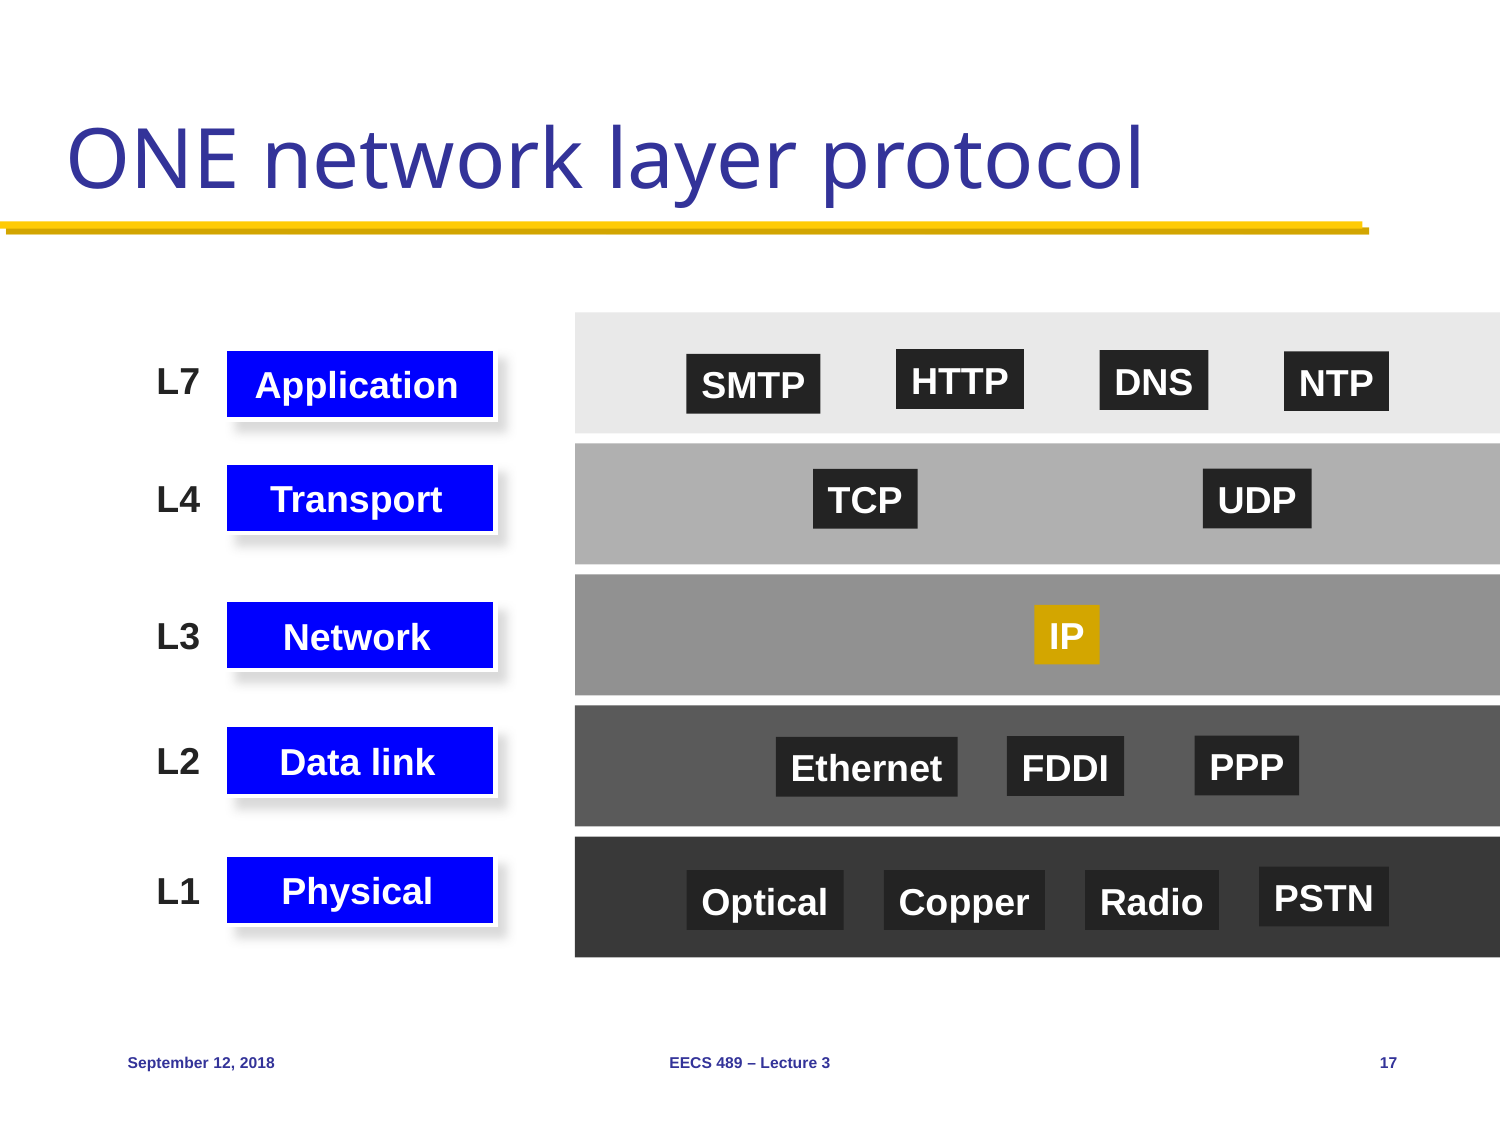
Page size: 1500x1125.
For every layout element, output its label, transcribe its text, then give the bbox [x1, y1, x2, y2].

text_box NTP [1284, 351, 1389, 411]
text_box L7 [141, 349, 216, 410]
text_box PPP [1194, 735, 1300, 796]
text_box Ethernet [775, 736, 958, 797]
title ONE network layer protocol [49, 24, 1451, 213]
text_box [224, 348, 496, 420]
text_box [575, 312, 1500, 434]
text_box FDDI [1006, 736, 1125, 796]
text_box Radio [1085, 870, 1219, 930]
text_box [574, 705, 1500, 827]
text_box L2 [141, 730, 216, 790]
text_box HTTP [896, 349, 1024, 409]
text_box [575, 574, 1500, 696]
text_box IP [1034, 604, 1100, 665]
text_box L4 [141, 467, 216, 528]
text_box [224, 599, 496, 671]
text_box UDP [1202, 468, 1312, 529]
footer EECS 489 – Lecture 3 [512, 1024, 988, 1101]
text_box SMTP [686, 353, 821, 414]
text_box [224, 854, 496, 926]
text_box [224, 724, 496, 797]
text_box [224, 462, 496, 534]
text_box DNS [1099, 350, 1209, 410]
text_box TCP [813, 468, 918, 529]
text_box [574, 836, 1500, 958]
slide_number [112, 1024, 426, 1101]
text_box [575, 443, 1500, 565]
text_box L1 [141, 859, 216, 920]
text_box Copper [883, 870, 1045, 930]
text_box PSTN [1259, 866, 1389, 927]
text_box Optical [686, 870, 844, 930]
slide_number 17 [1312, 1024, 1413, 1101]
text_box L3 [141, 604, 216, 665]
